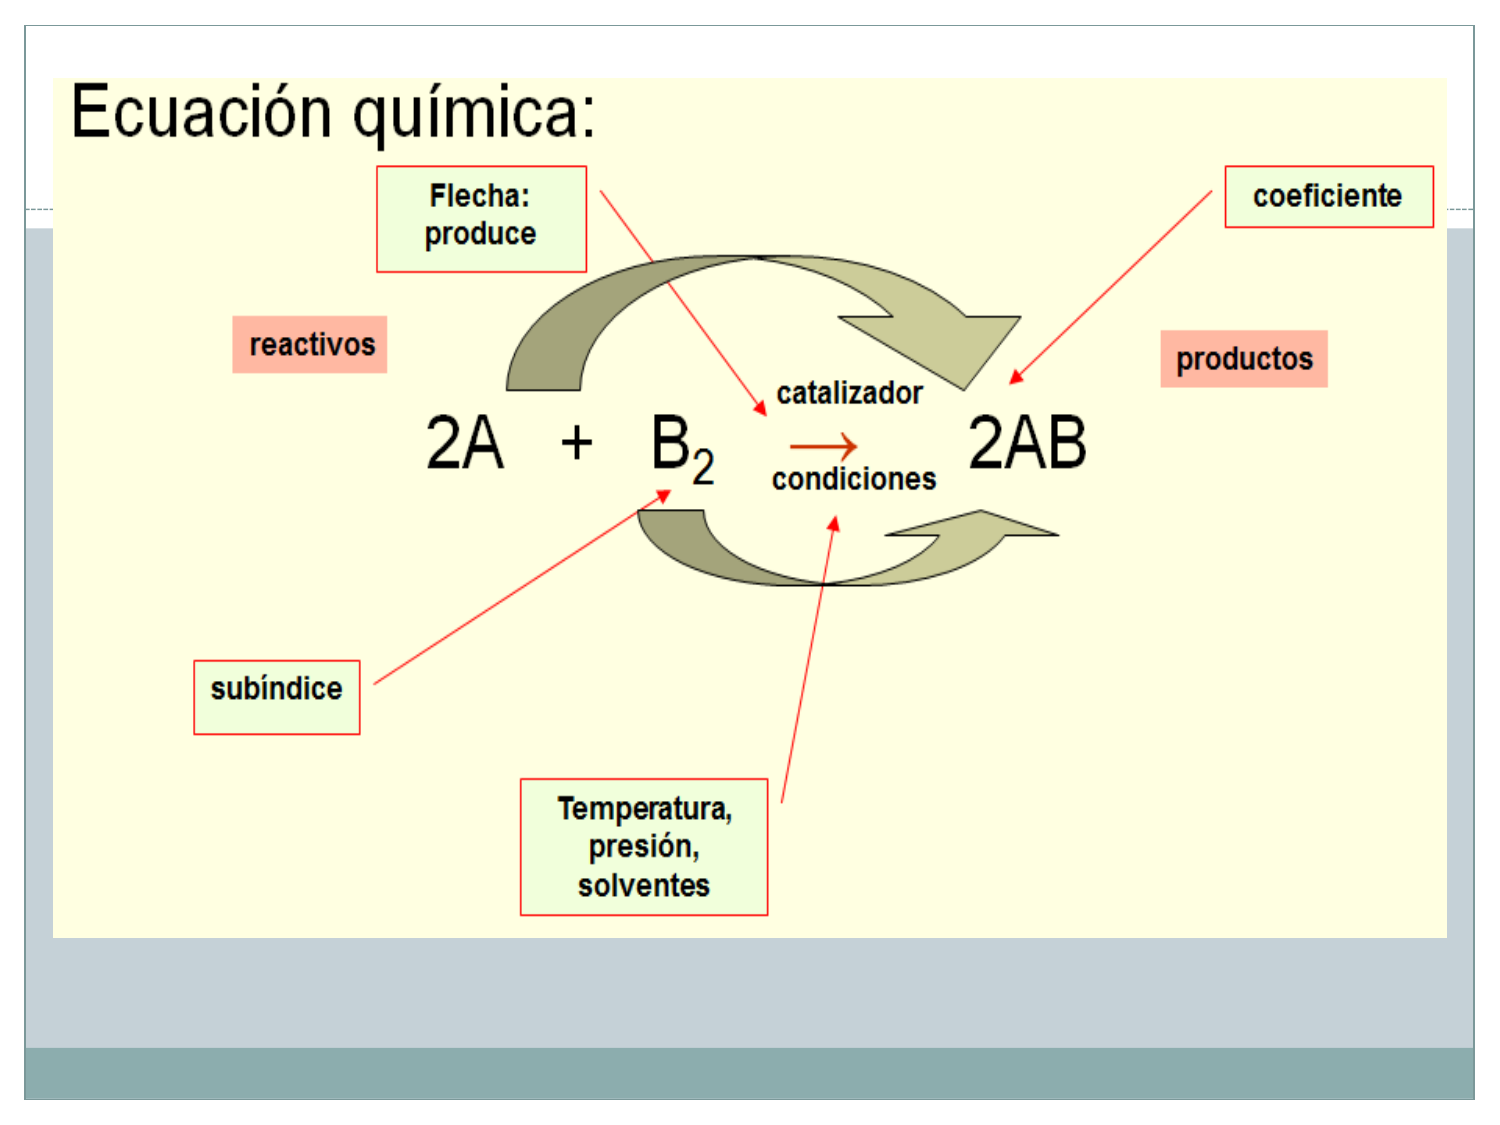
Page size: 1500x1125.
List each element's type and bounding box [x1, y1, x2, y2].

picture [52, 77, 1448, 938]
